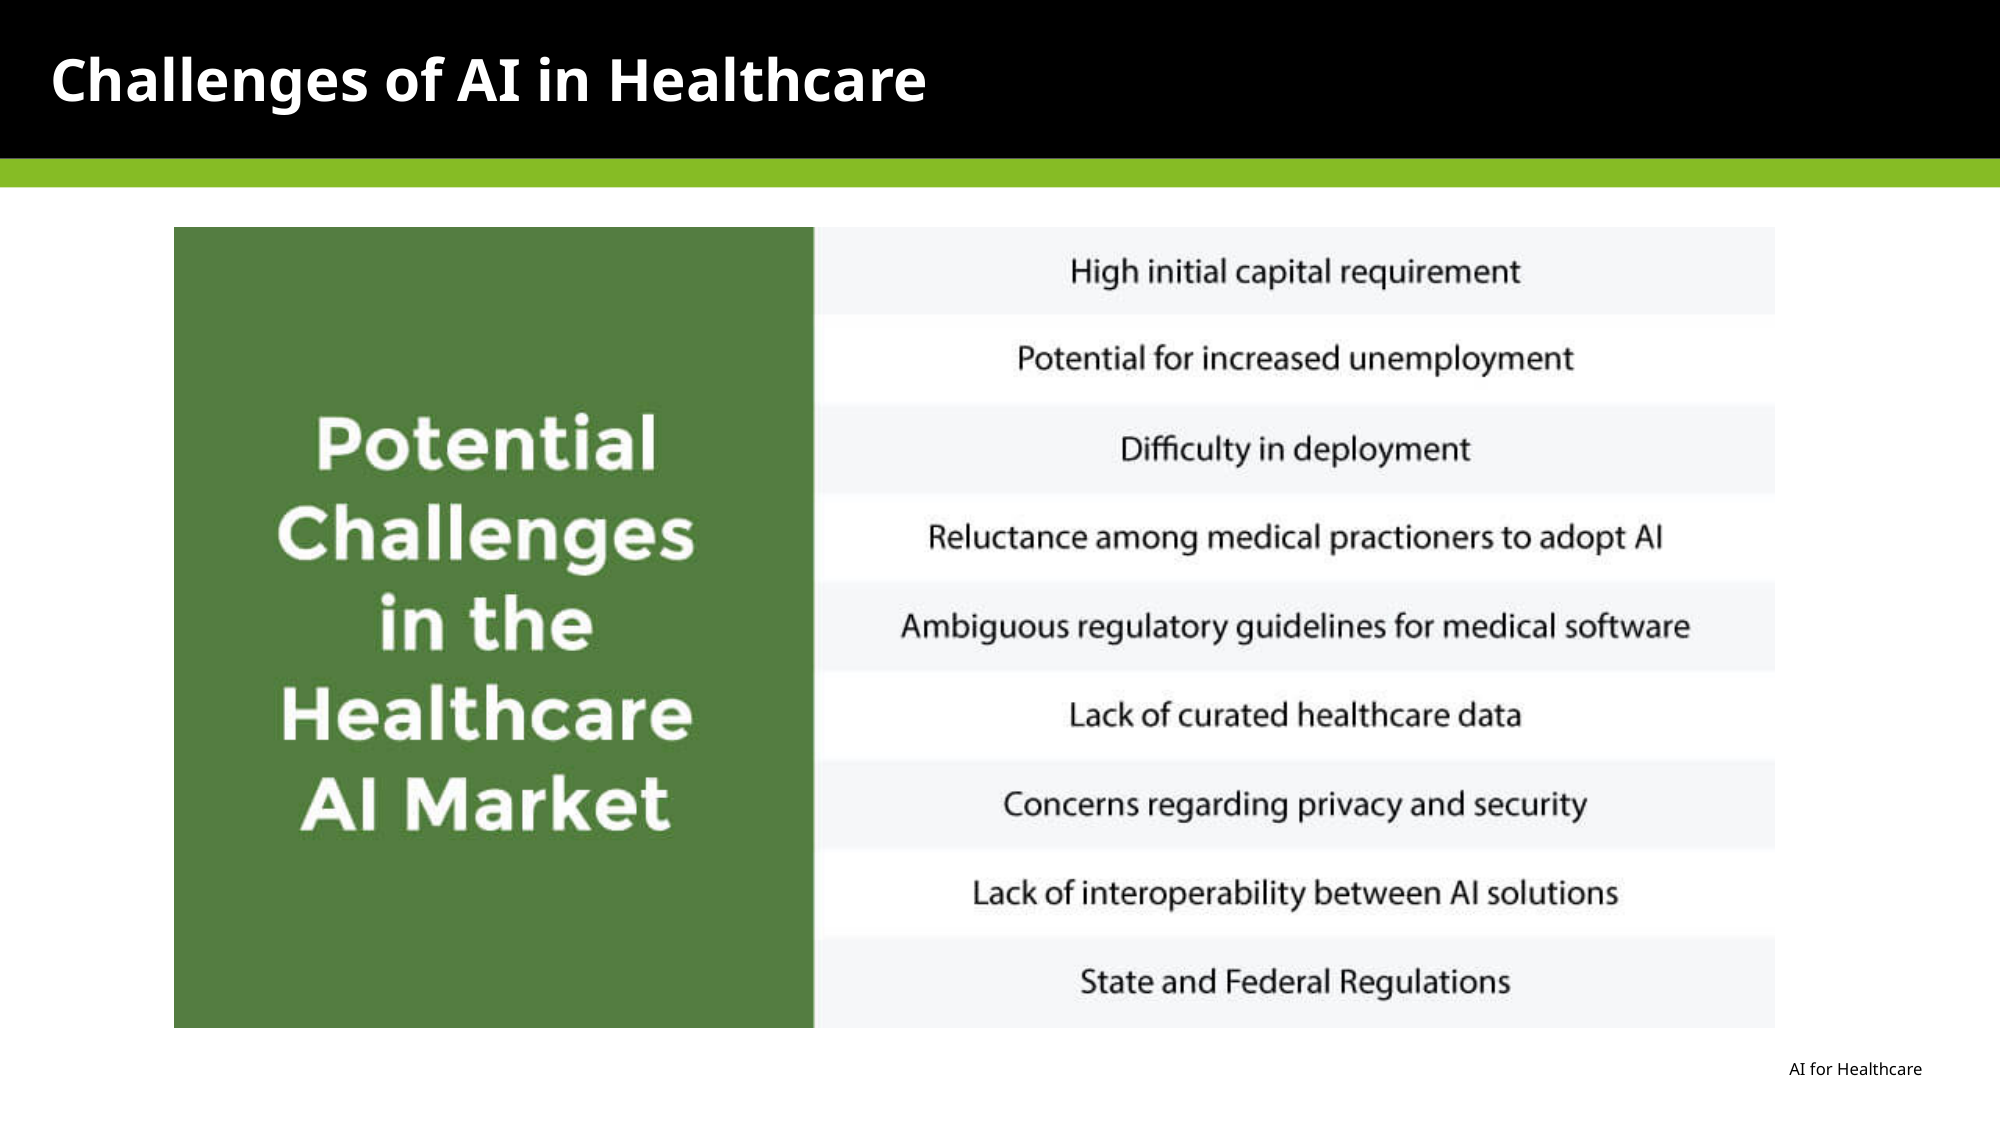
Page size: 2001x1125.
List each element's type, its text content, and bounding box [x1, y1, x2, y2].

picture [174, 227, 1775, 1028]
text_box Challenges of AI in Healthcare [49, 42, 1331, 113]
title What are REST APIs? [50, 9, 1900, 147]
